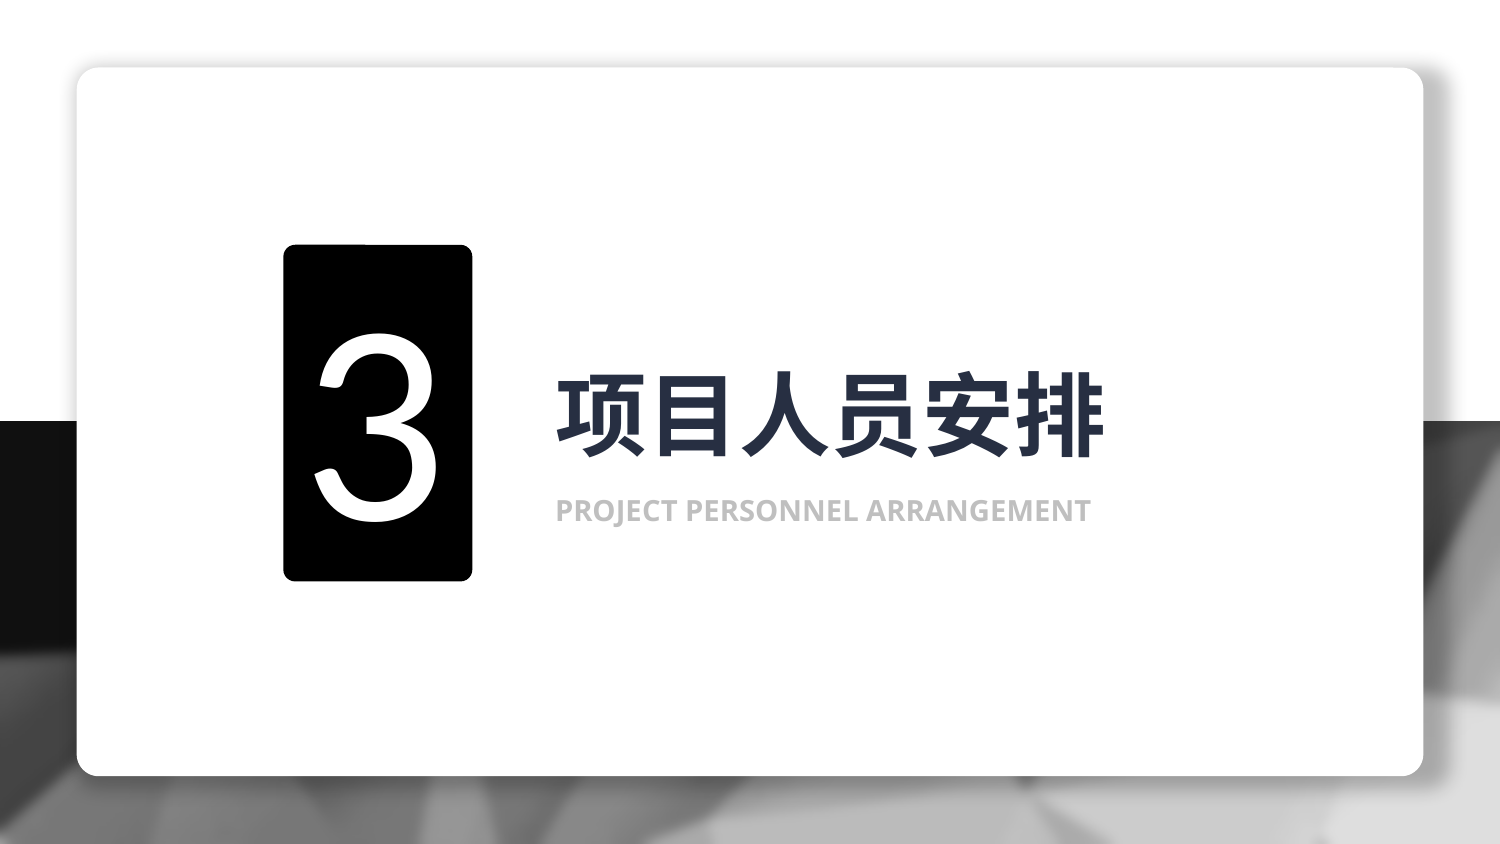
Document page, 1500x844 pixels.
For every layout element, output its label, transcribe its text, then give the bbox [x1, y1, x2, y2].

text_box [74, 65, 1426, 420]
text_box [283, 232, 479, 582]
text_box 项目人员安排 [555, 357, 1141, 420]
picture [0, 421, 1500, 844]
